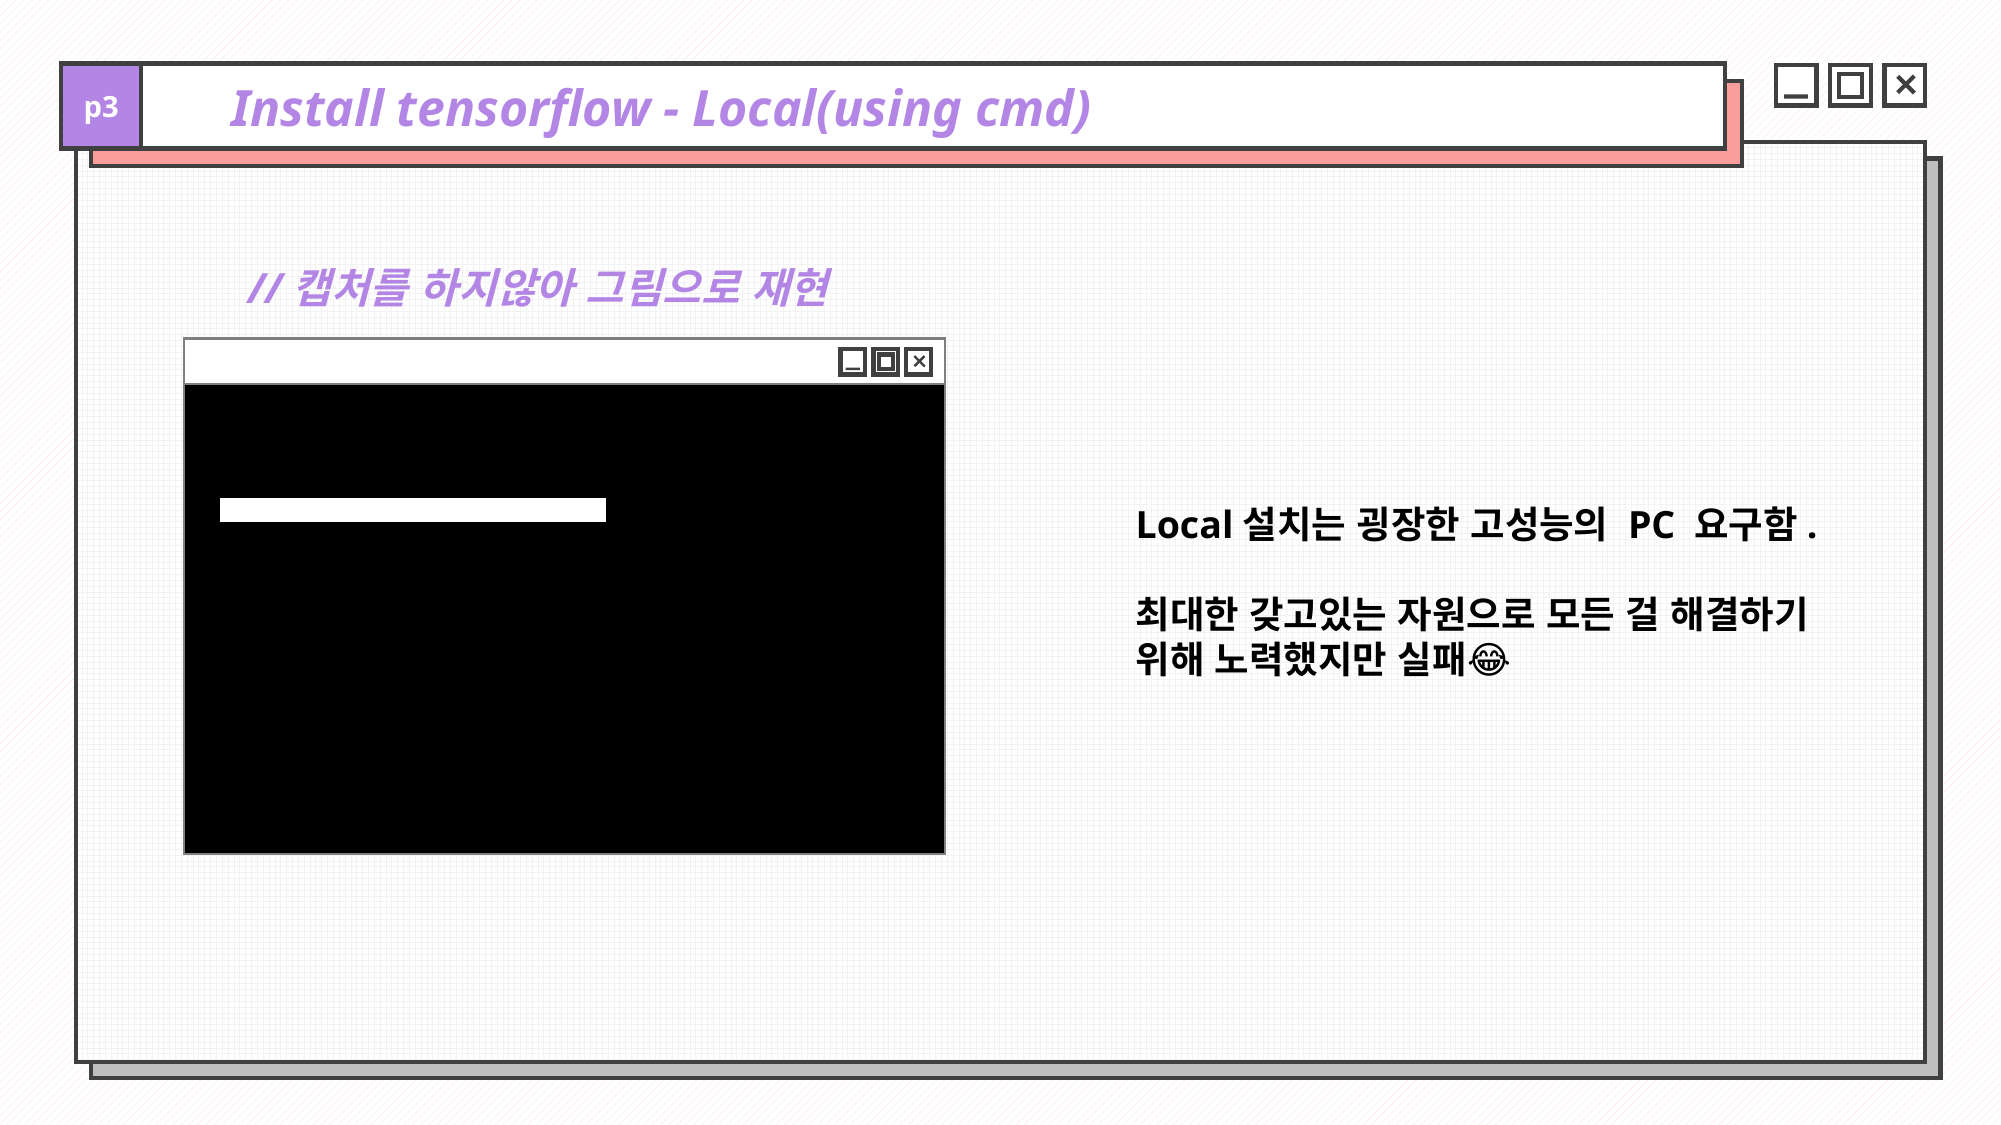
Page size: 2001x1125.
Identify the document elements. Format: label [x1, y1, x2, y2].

text_box [1775, 64, 1926, 106]
text_box [60, 63, 1742, 167]
text_box [76, 141, 1941, 1079]
text_box [184, 338, 946, 855]
